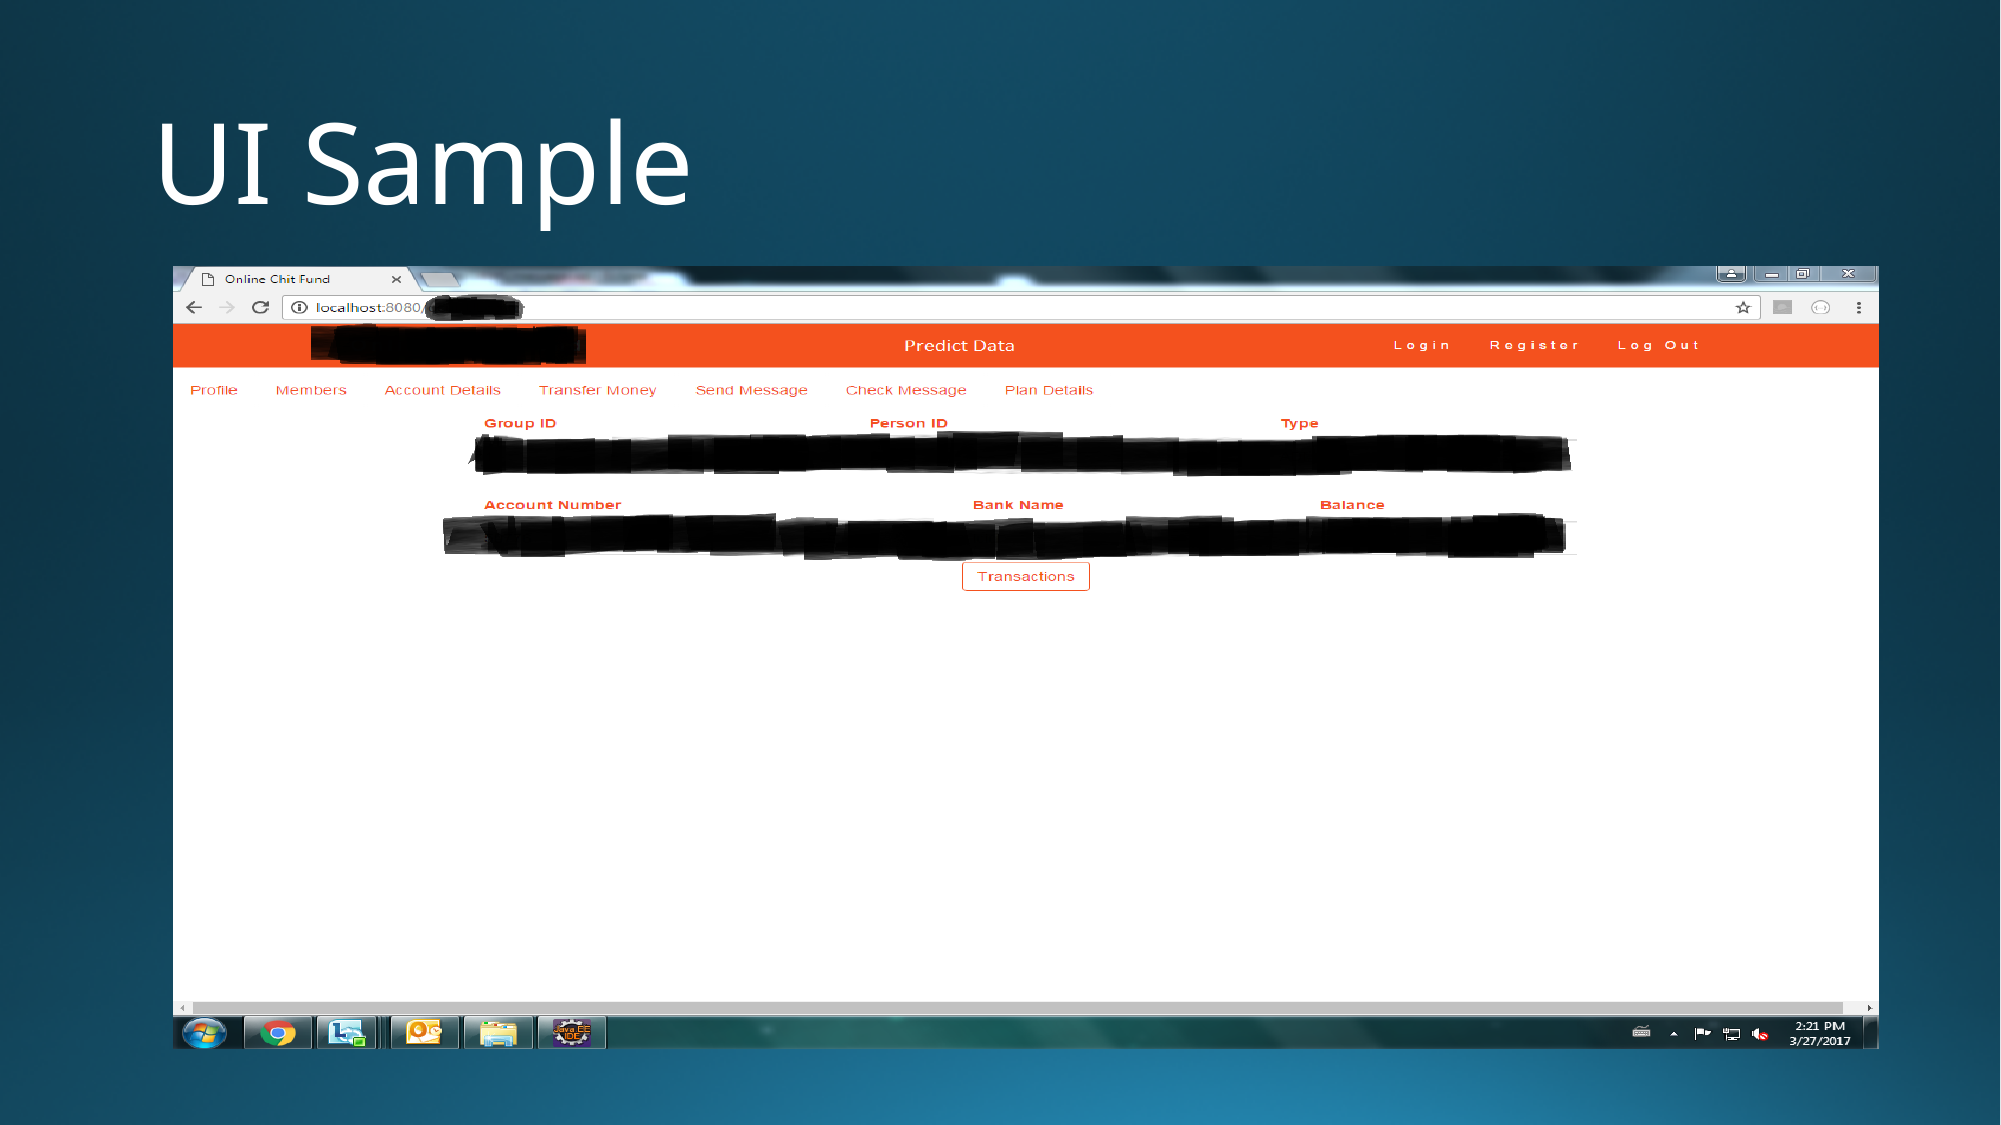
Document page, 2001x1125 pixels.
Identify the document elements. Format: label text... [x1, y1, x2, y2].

title UI Sample [137, 59, 1863, 278]
picture [0, 0, 2001, 1125]
